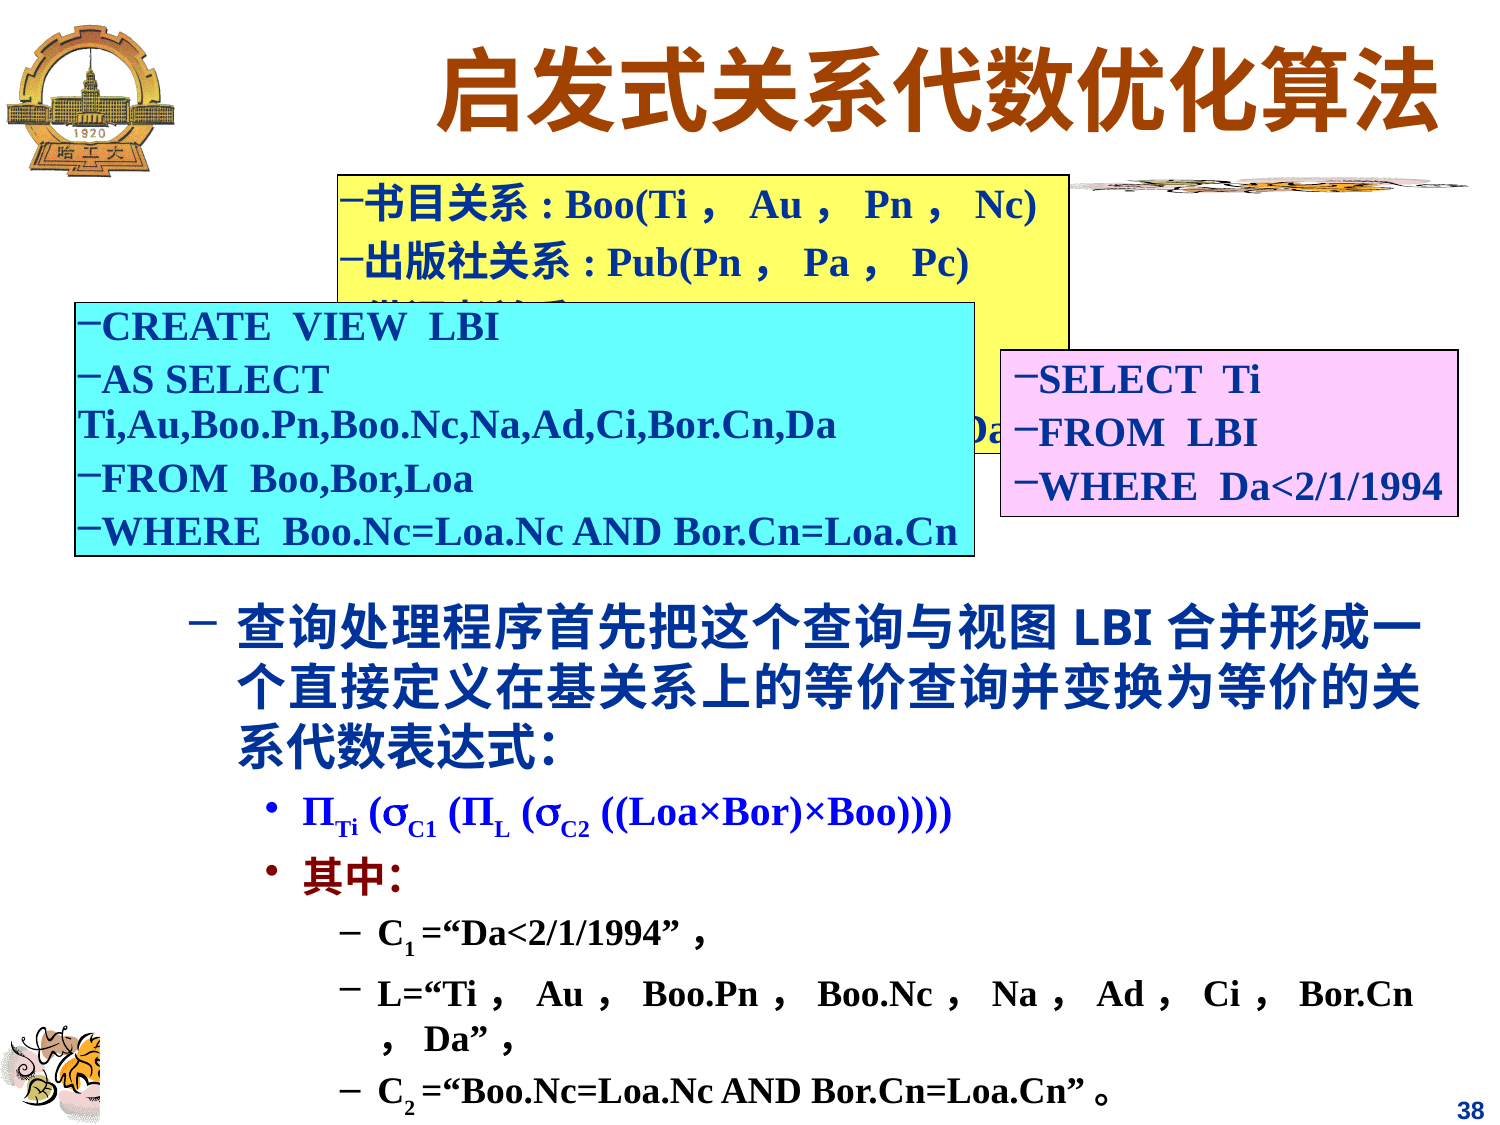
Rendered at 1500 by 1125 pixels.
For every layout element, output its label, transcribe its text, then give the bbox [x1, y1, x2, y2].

title 启发式关系代数优化算法 [249, 0, 1500, 176]
text_box CREATE VIEW LBI AS SELECT Ti,Au,Boo.Pn,Boo.Nc,Na,Ad,Ci,Bor.Cn,Da FROM Boo,Bor,Loa WHERE Boo.Nc=Loa.Nc AND Bor.Cn=Loa.Cn [75, 302, 975, 557]
list 查询处理程序首先把这个查询与视图LBI合并形成一个直接定义在基关系上的等价查询并变换为等价的关系代数表达式： ΠTi (C1 (ΠL (C2 ((Loa×Bor)×Boo)))) 其中： C1 =“Da<2/1/1994”， L=“Ti，Au，Boo.Pn，Boo.Nc，Na，Ad，Ci，Bor.Cn，Da”， C2 =“Boo.Nc=Loa.Nc AND Bor.Cn=Loa.Cn”。 [99, 587, 1438, 1125]
slide_number 38 [1438, 1087, 1500, 1125]
text_box 书目关系: Boo(Ti，Au，Pn，Nc) 出版社关系: Pub(Pn，Pa，Pc) 借阅者关系: Bor(Na，Ad，Ci，Cn) 借阅登记关系: Loa(Cn，Nc，Da) [337, 174, 1069, 454]
picture [0, 24, 175, 182]
text_box SELECT Ti FROM LBI WHERE Da<2/1/1994 [1000, 349, 1459, 517]
